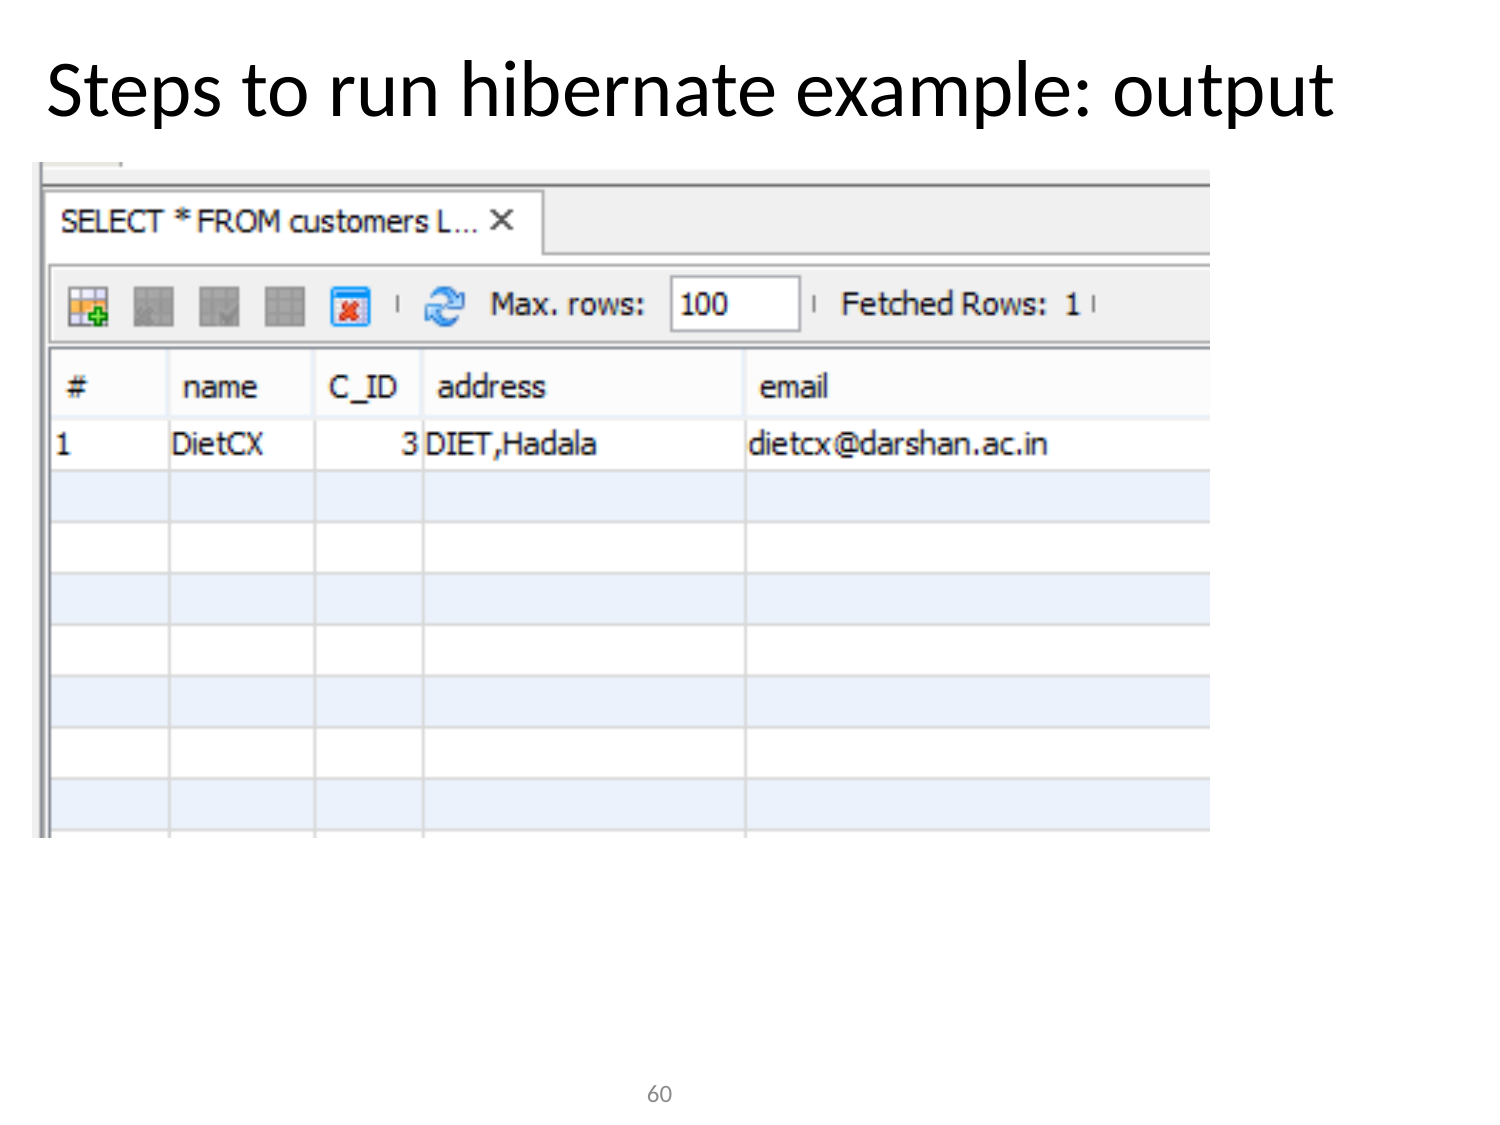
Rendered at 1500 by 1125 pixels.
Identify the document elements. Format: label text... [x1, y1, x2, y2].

title Steps to run hibernate example: output [31, 17, 1469, 150]
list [32, 162, 1210, 838]
slide_number 60 [587, 1062, 688, 1123]
